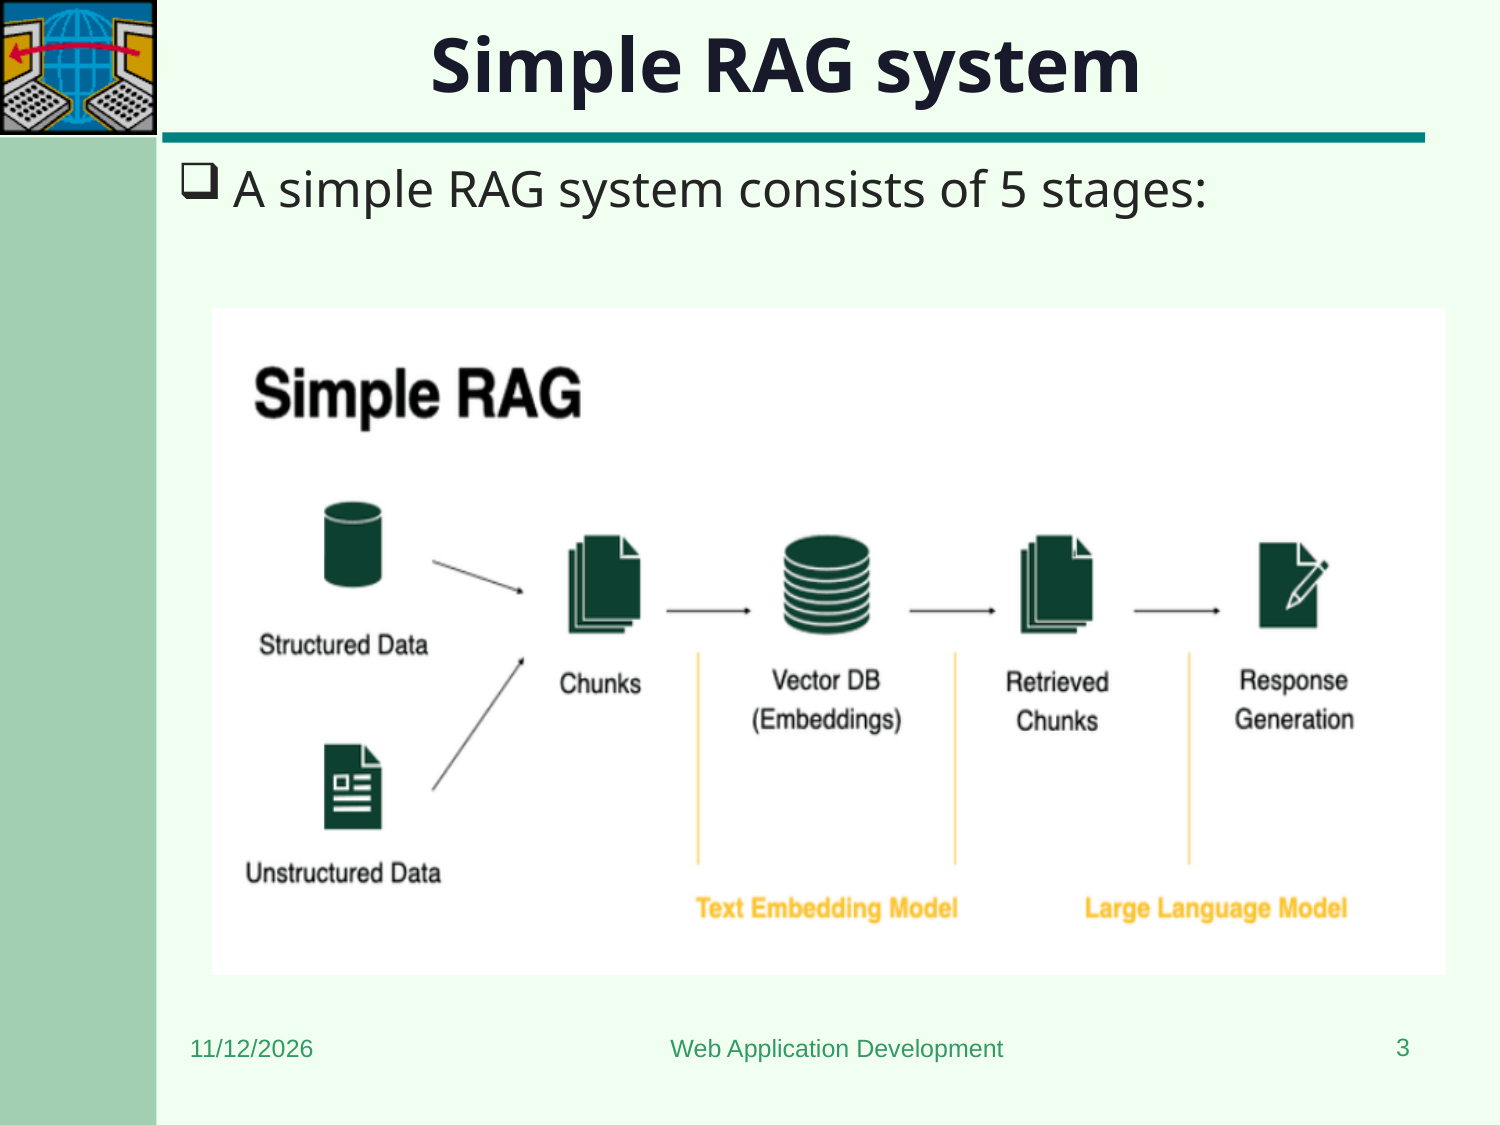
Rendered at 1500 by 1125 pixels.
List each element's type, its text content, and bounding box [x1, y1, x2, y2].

slide_number 3 [1237, 1024, 1426, 1103]
list A simple RAG system consists of 5 stages: [162, 149, 1488, 1013]
picture [212, 307, 1446, 976]
footer Web Application Development [462, 1024, 1213, 1104]
title Simple RAG system [150, 0, 1425, 125]
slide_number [174, 1024, 438, 1104]
picture [0, 0, 157, 135]
